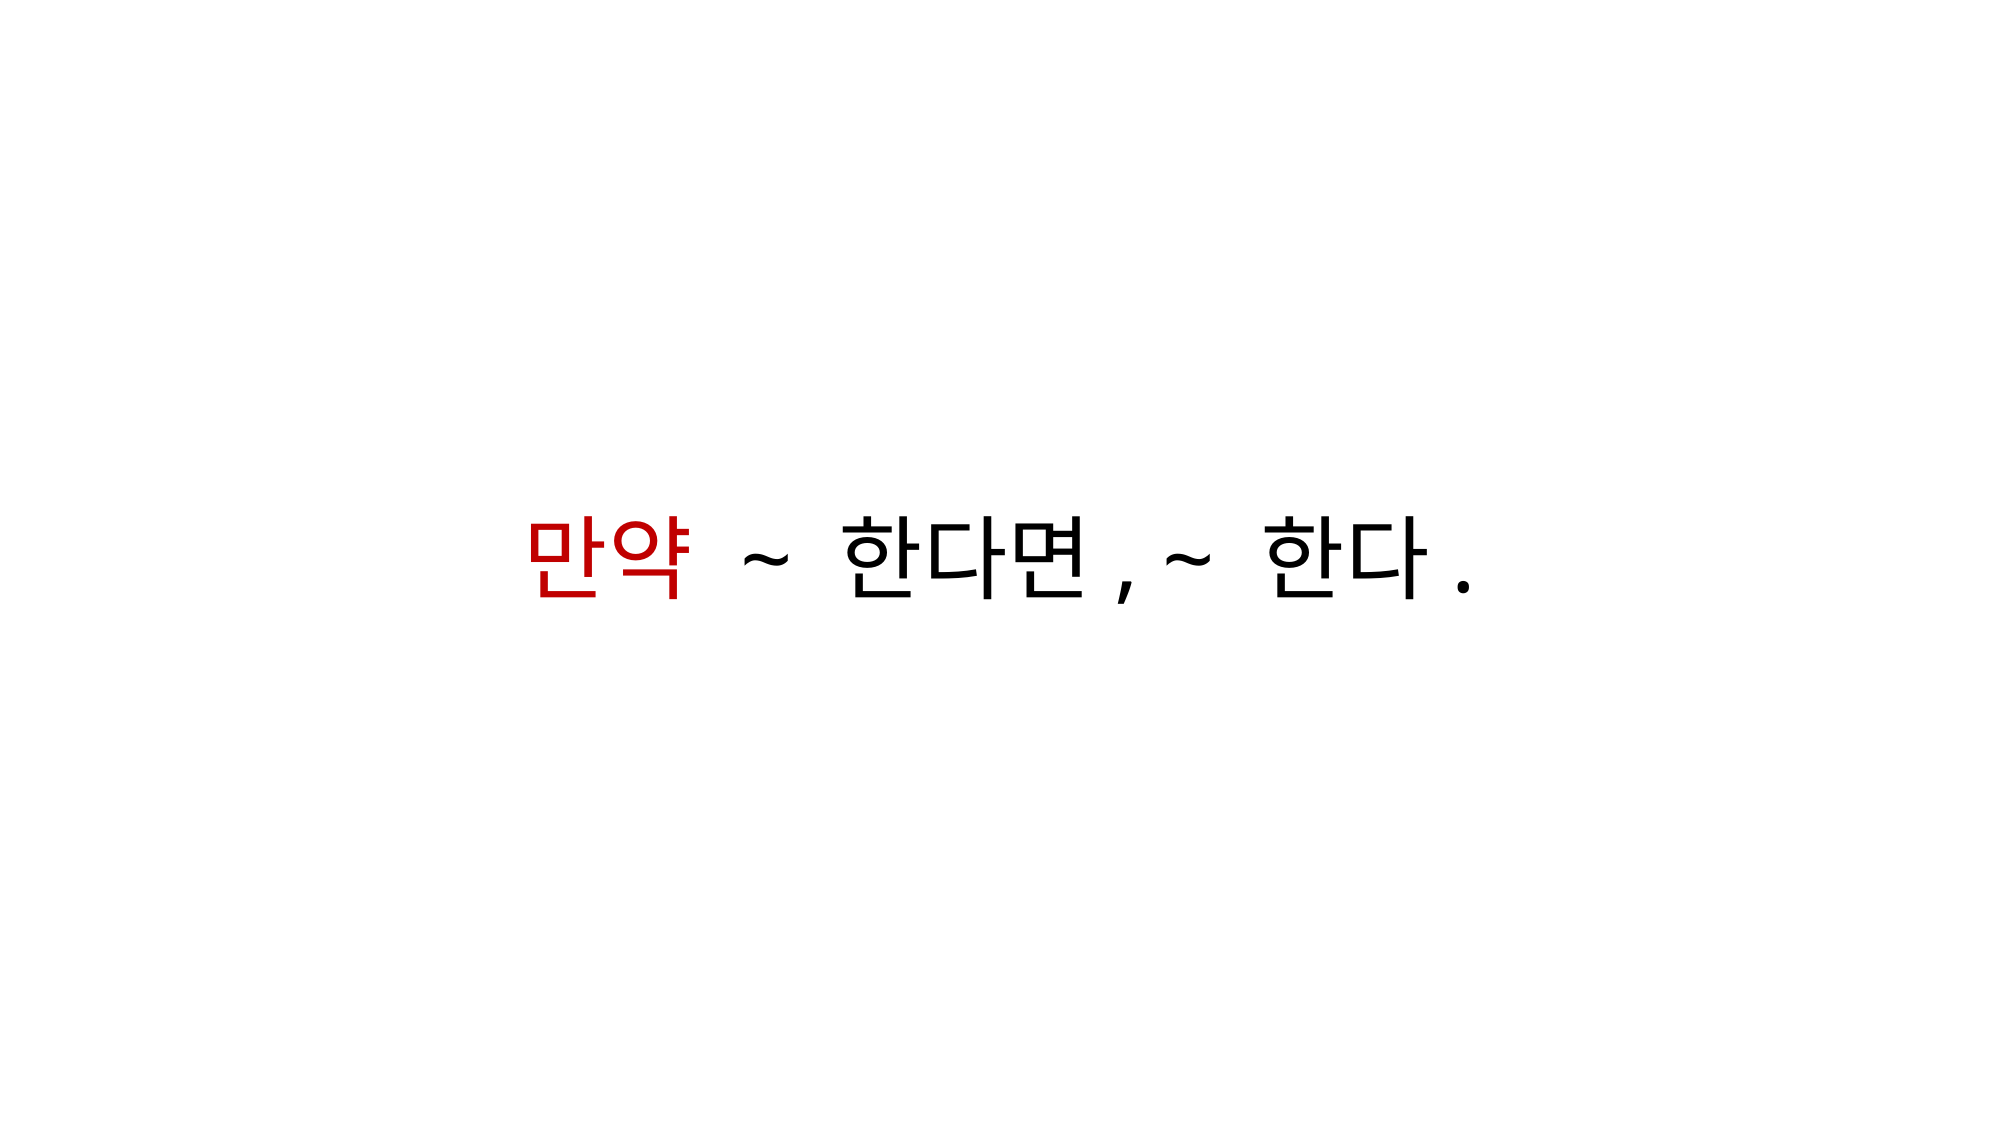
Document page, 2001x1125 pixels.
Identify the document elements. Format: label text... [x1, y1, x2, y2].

title 만약 ~ 한다면, ~ 한다. [137, 453, 1863, 672]
